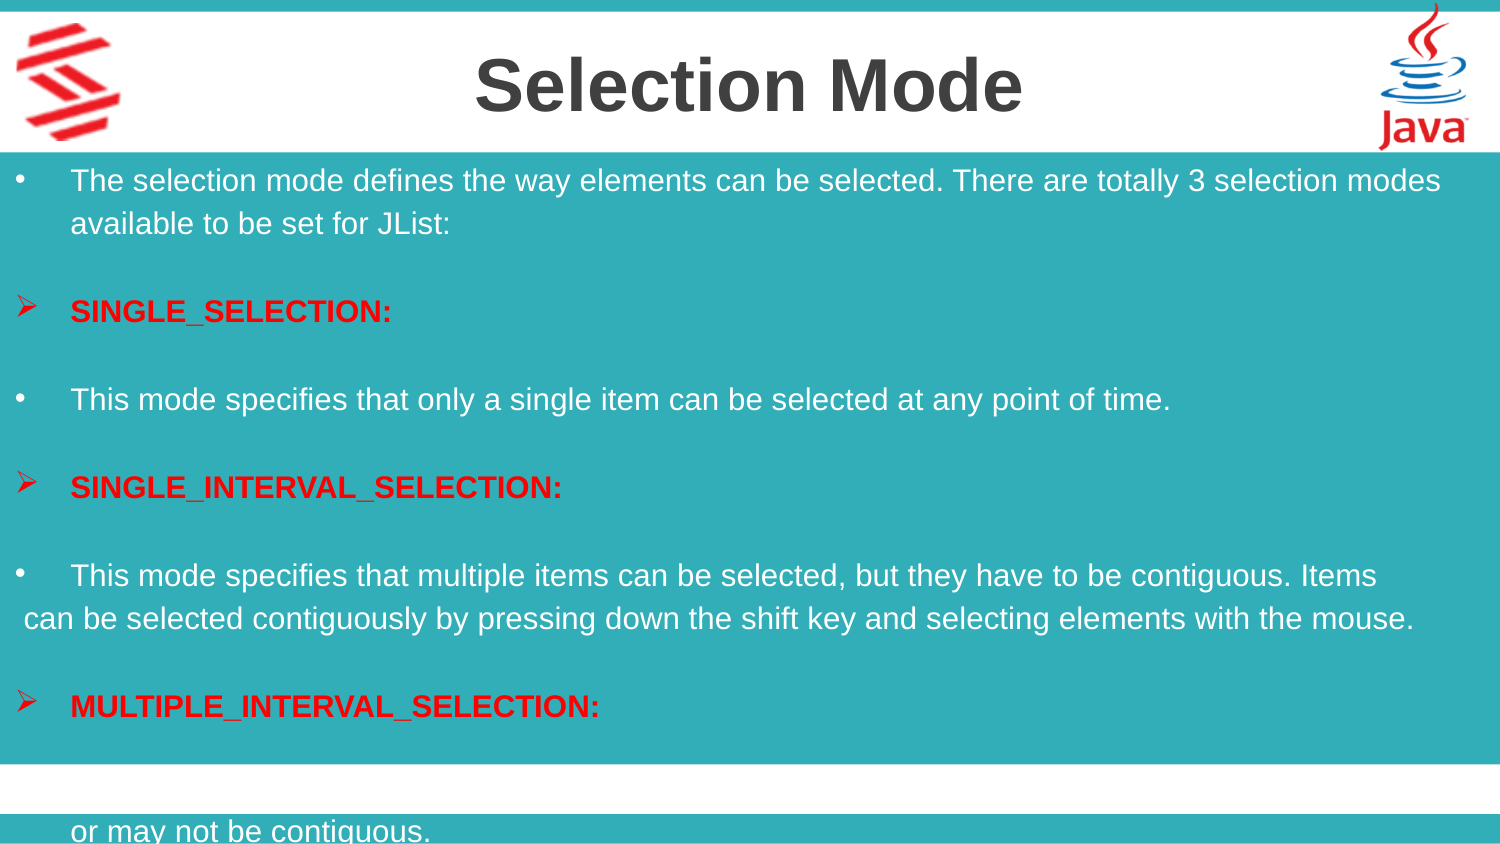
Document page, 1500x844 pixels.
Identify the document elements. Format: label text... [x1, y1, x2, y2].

picture [1323, 0, 1500, 165]
picture [11, 23, 130, 141]
list Selection Mode [0, 34, 6, 129]
list Selection Mode [135, 34, 1318, 129]
text_box The selection mode defines the way elements can be selected. There are totally 3 selection modes available to be set for JList: SINGLE_SELECTION: This mode specifies that only a single item can be selected at any point of time. SINGLE_INTERVAL_SELECTION: This mode specifies that multiple items can be selected, but they have to be contiguous. Items can be selected contiguously by pressing down the shift key and selecting elements with the mouse. MULTIPLE_INTERVAL_SELECTION: This mode is the default mode. This mode specifies that multiple items can be selected and they may or may not be contiguous. [0, 152, 1500, 844]
